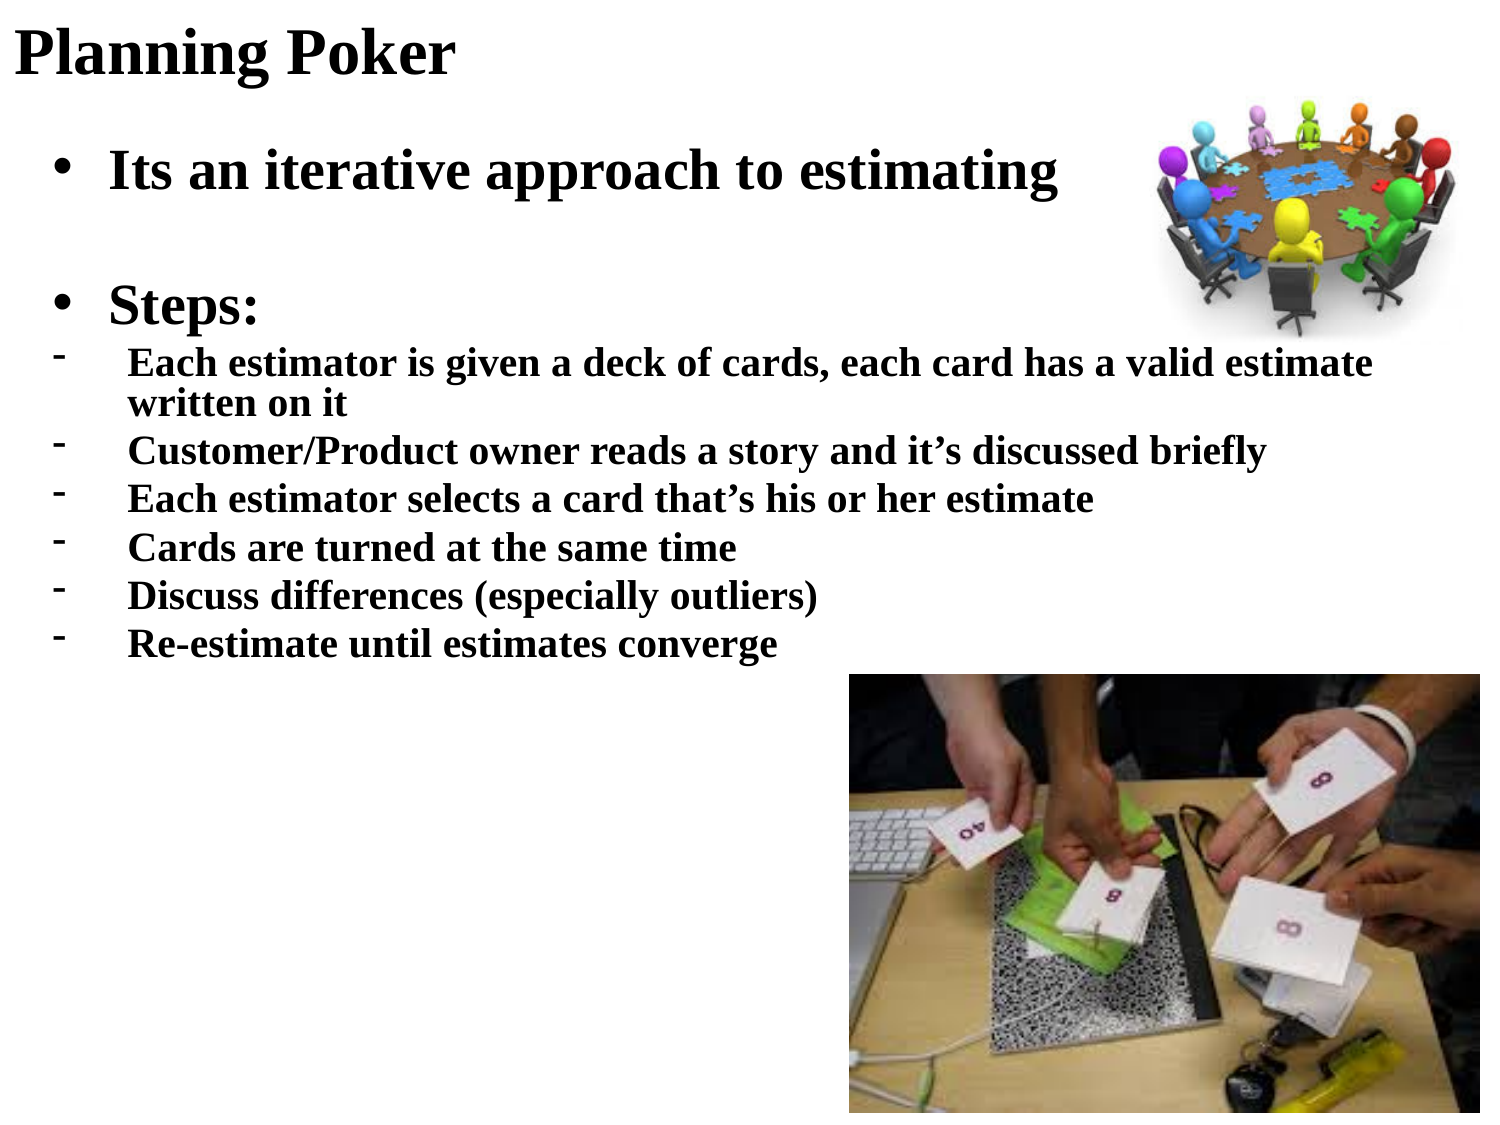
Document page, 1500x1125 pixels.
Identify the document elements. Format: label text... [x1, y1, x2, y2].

text_box Planning Poker [0, 0, 1500, 120]
picture [849, 674, 1480, 1113]
text_box Its an iterative approach to estimating Steps: Each estimator is given a deck of cards, each card has a valid estimate written on it Customer/Product owner reads a story and it’s discussed briefly Each estimator selects a card that’s his or her estimate Cards are turned at the same time Discuss differences (especially outliers) Re-estimate until estimates converge [37, 137, 1440, 850]
picture [1149, 74, 1463, 345]
